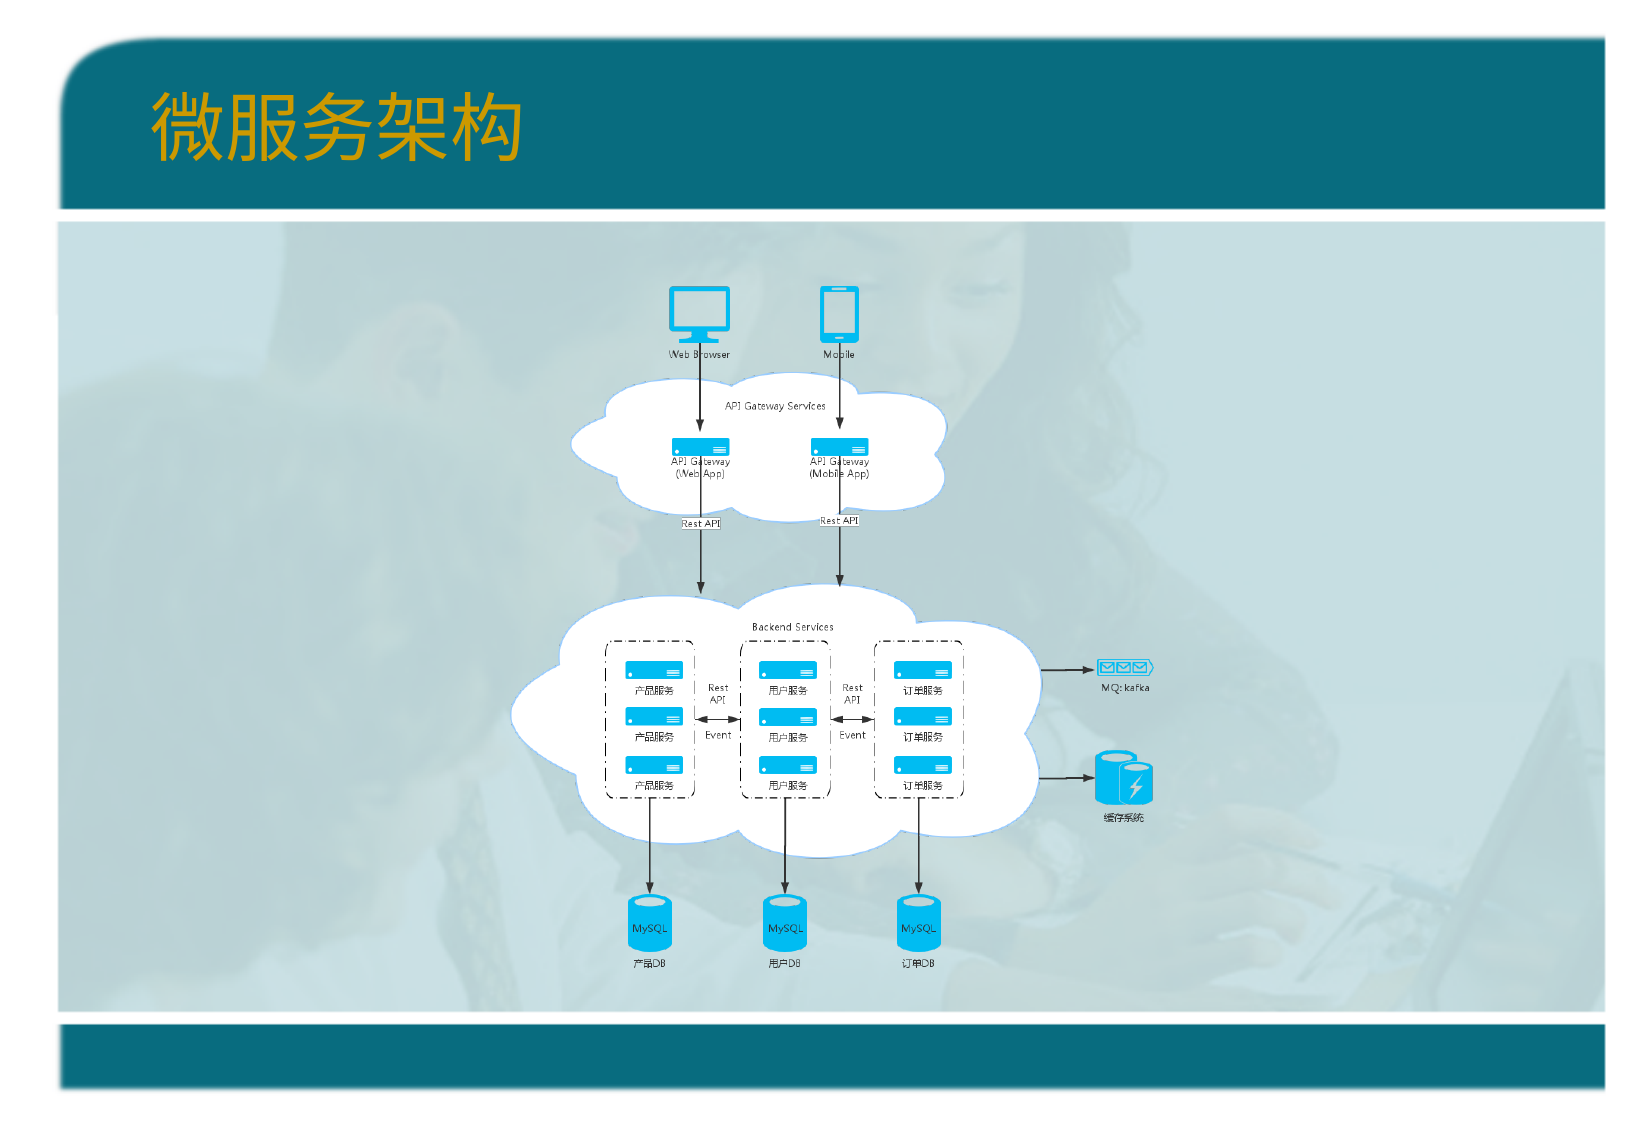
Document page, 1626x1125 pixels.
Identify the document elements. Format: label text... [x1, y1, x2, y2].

picture [0, 0, 1626, 1125]
title 微服务架构 [135, 62, 1517, 188]
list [135, 249, 1517, 976]
